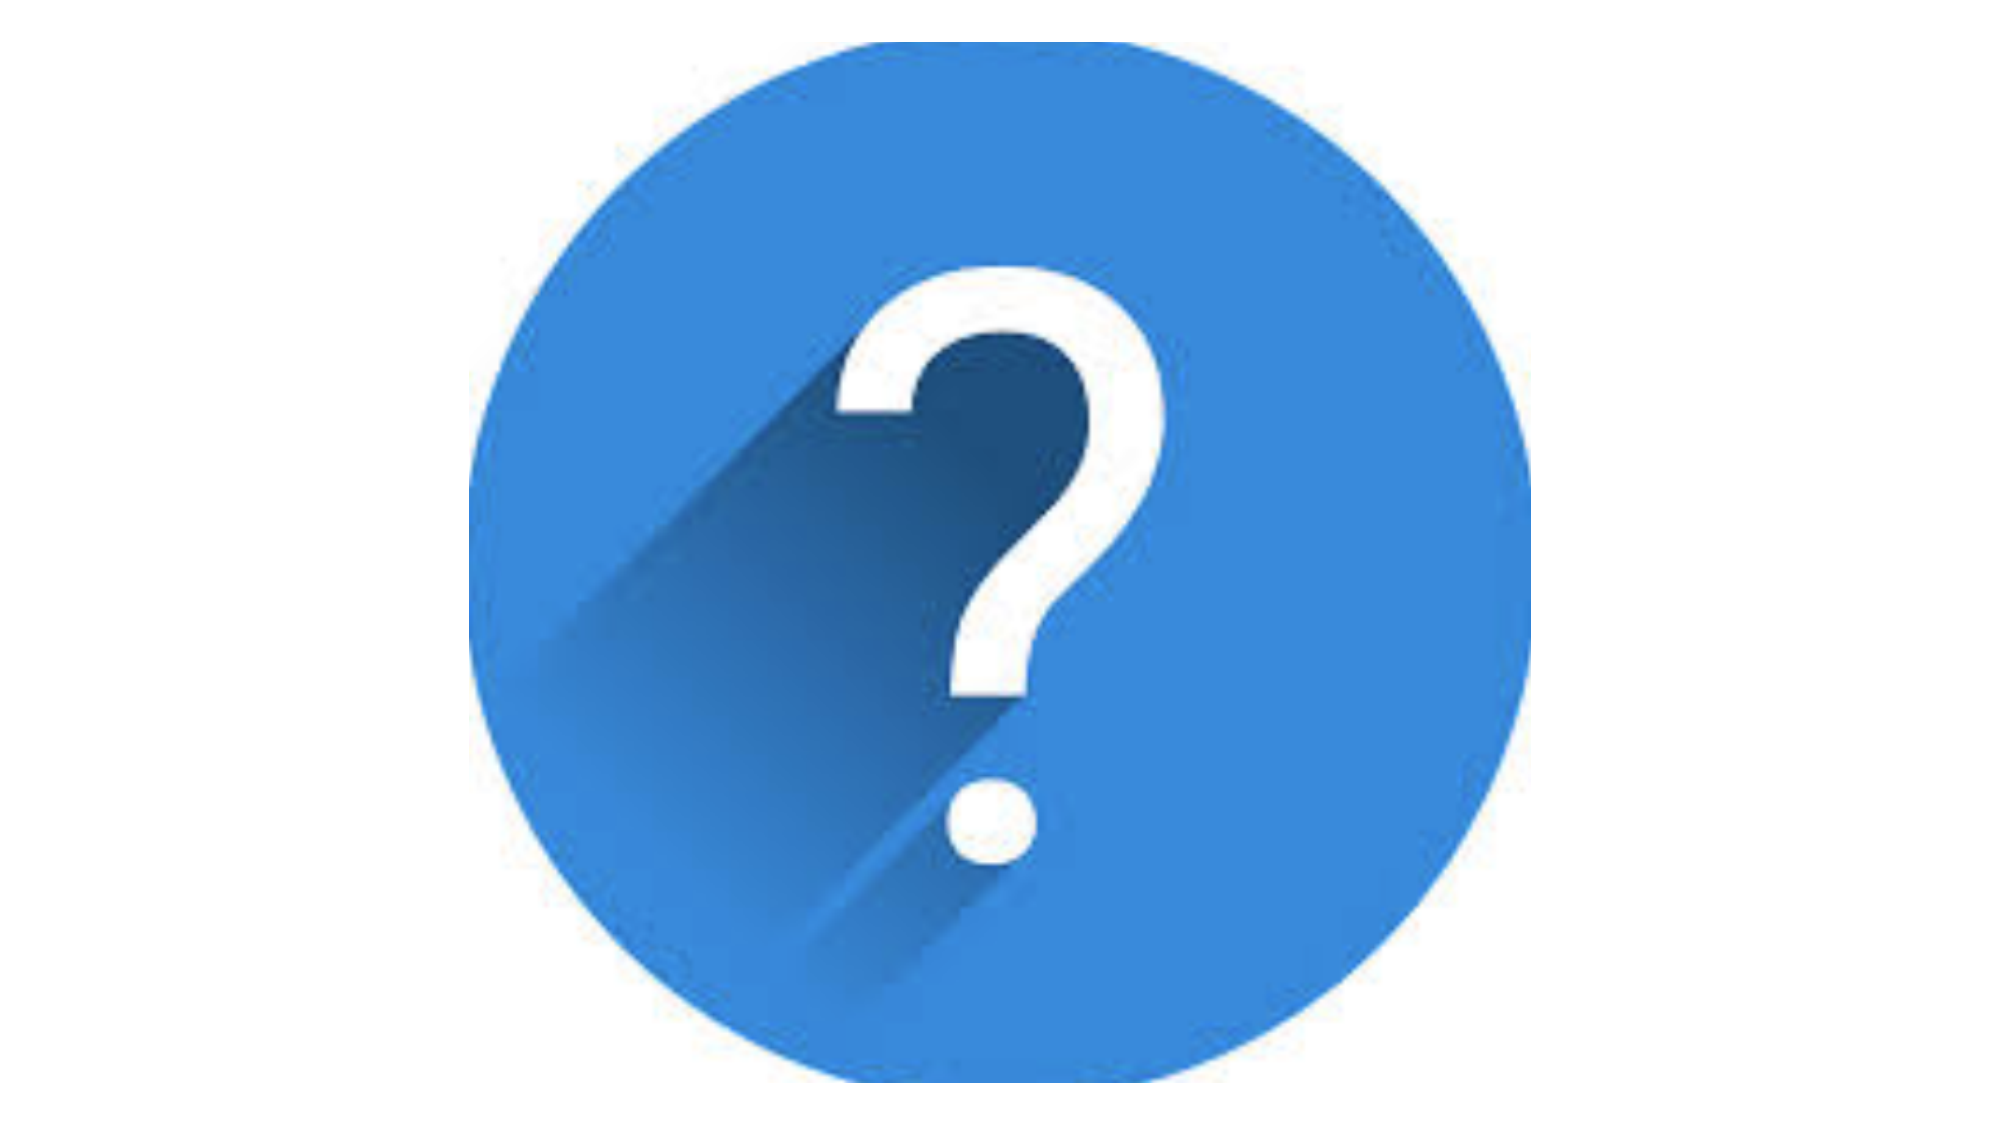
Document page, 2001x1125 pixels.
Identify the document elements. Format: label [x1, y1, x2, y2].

picture [469, 42, 1531, 1083]
